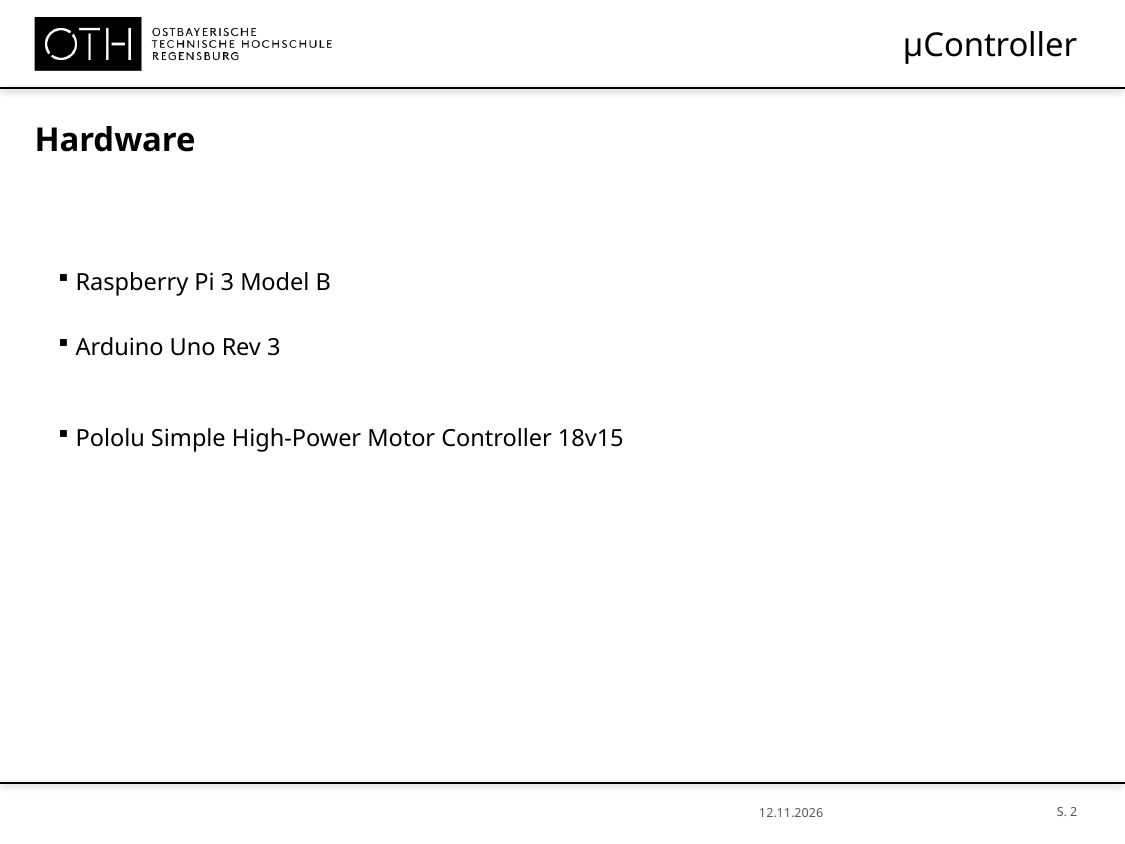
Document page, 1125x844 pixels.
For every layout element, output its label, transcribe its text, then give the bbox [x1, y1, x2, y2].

slide_number S. 2 [994, 782, 1089, 843]
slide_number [588, 782, 994, 844]
list Raspberry Pi 3 Model B Arduino Uno Rev 3 Pololu Simple High-Power Motor Controller 18v15 [33, 170, 1089, 756]
picture [34, 17, 332, 71]
list Hardware [34, 98, 451, 170]
title µController [332, 17, 1089, 71]
